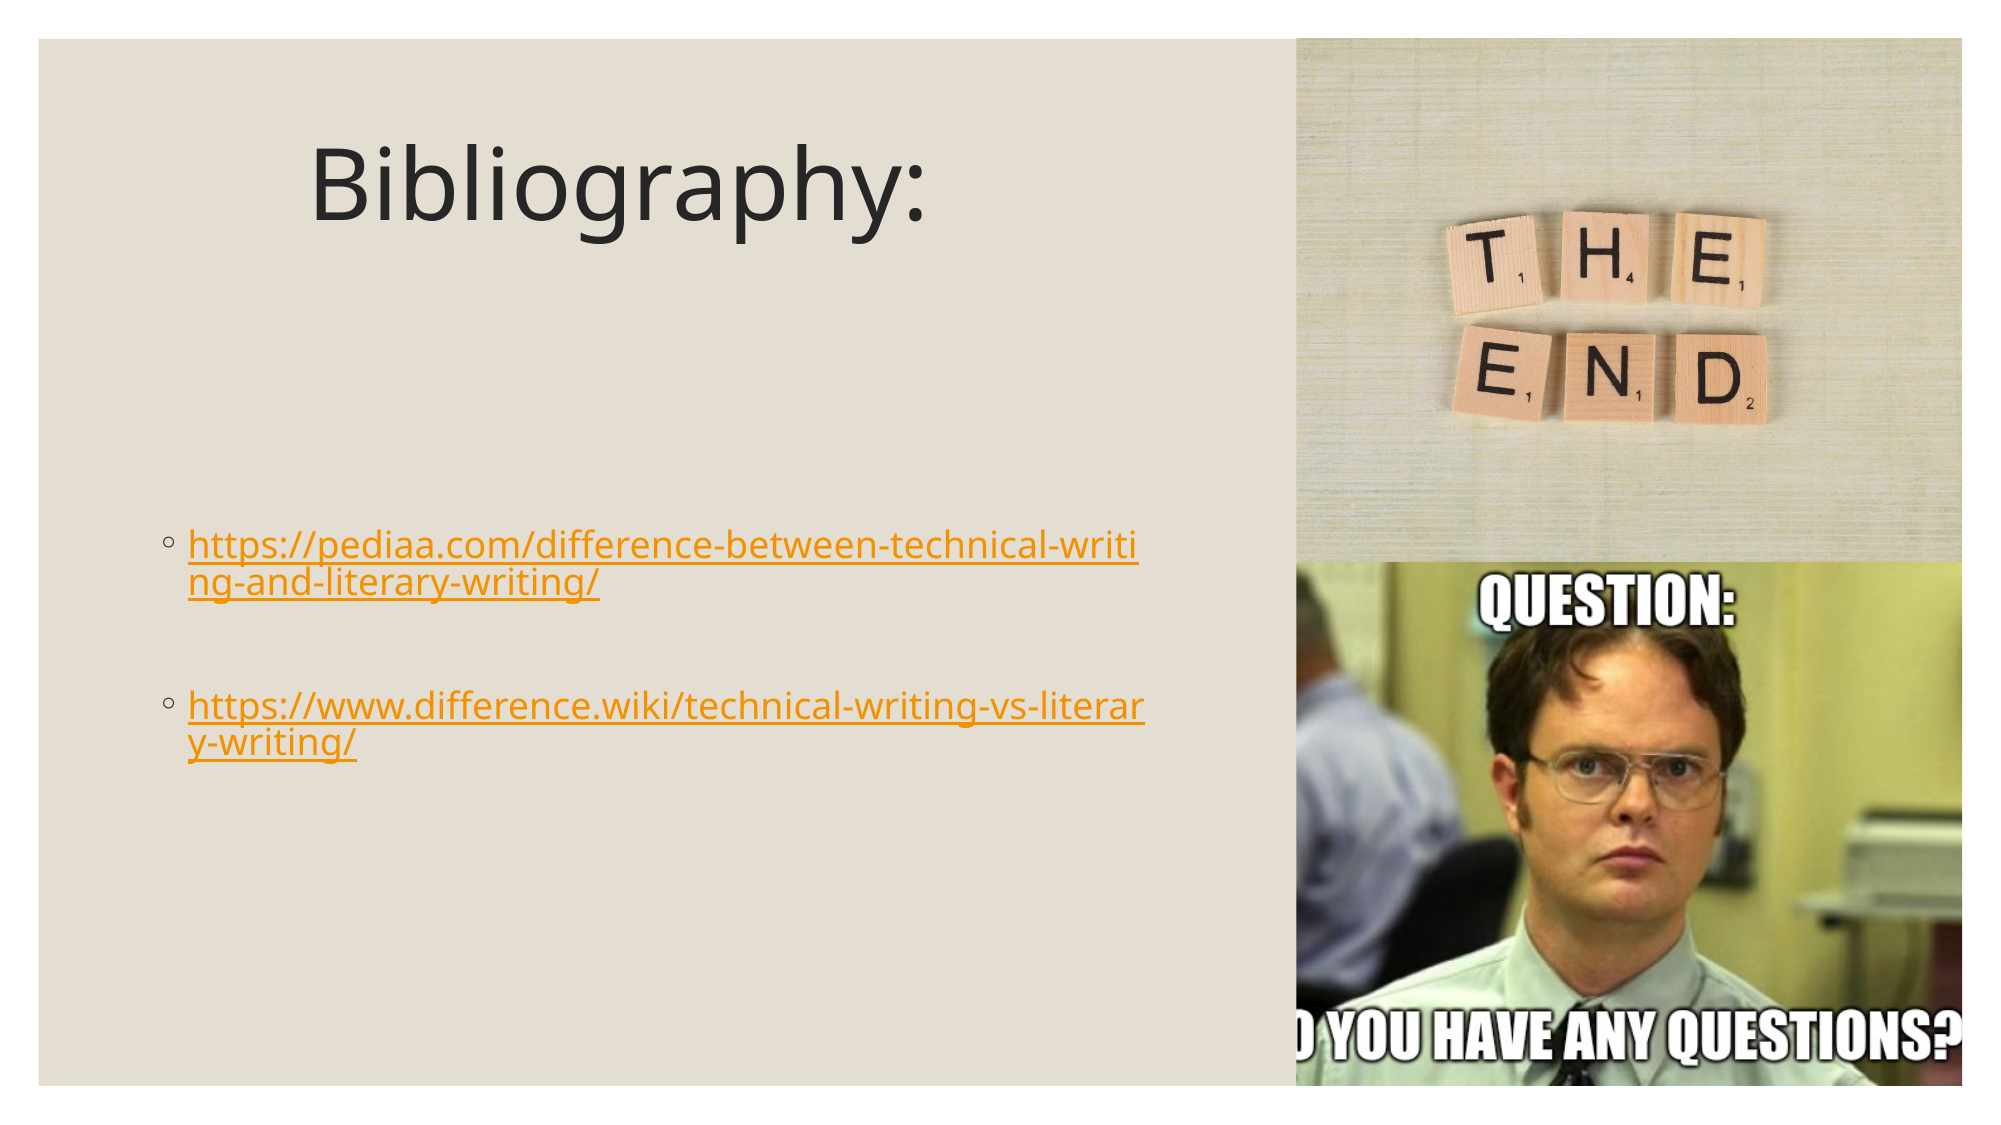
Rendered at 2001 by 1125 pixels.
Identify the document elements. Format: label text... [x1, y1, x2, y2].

picture [1296, 38, 1963, 1087]
list https://pediaa.com/difference-between-technical-writing-and-literary-writing/ https://www.difference.wiki/technical-writing-vs-literary-writing/ [142, 391, 1173, 990]
text_box [38, 38, 1295, 1086]
title Bibliography: [142, 105, 1173, 391]
